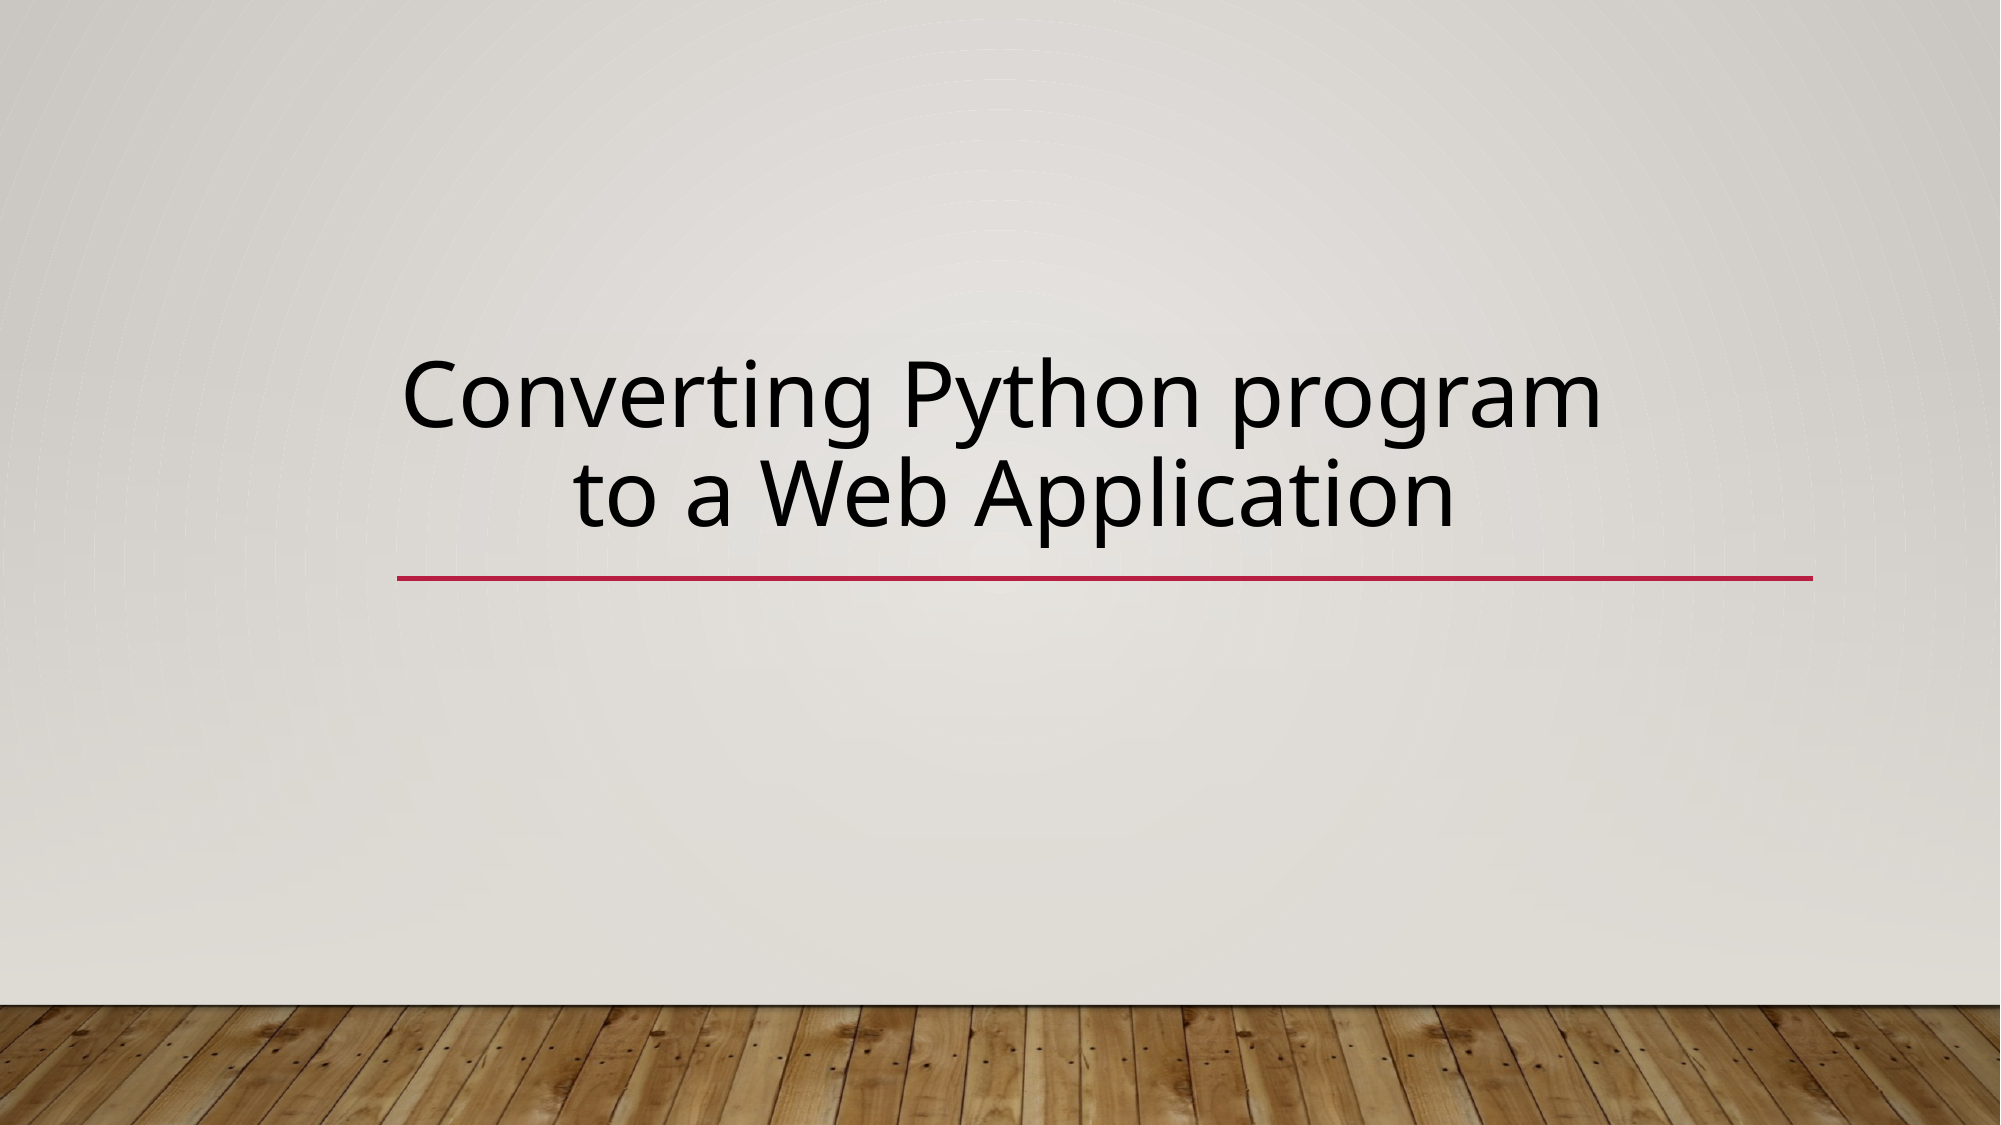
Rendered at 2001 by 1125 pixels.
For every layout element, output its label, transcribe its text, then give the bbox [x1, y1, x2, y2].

picture [0, 1005, 2000, 1125]
title Converting Python program to a Web Application [54, 129, 1977, 547]
